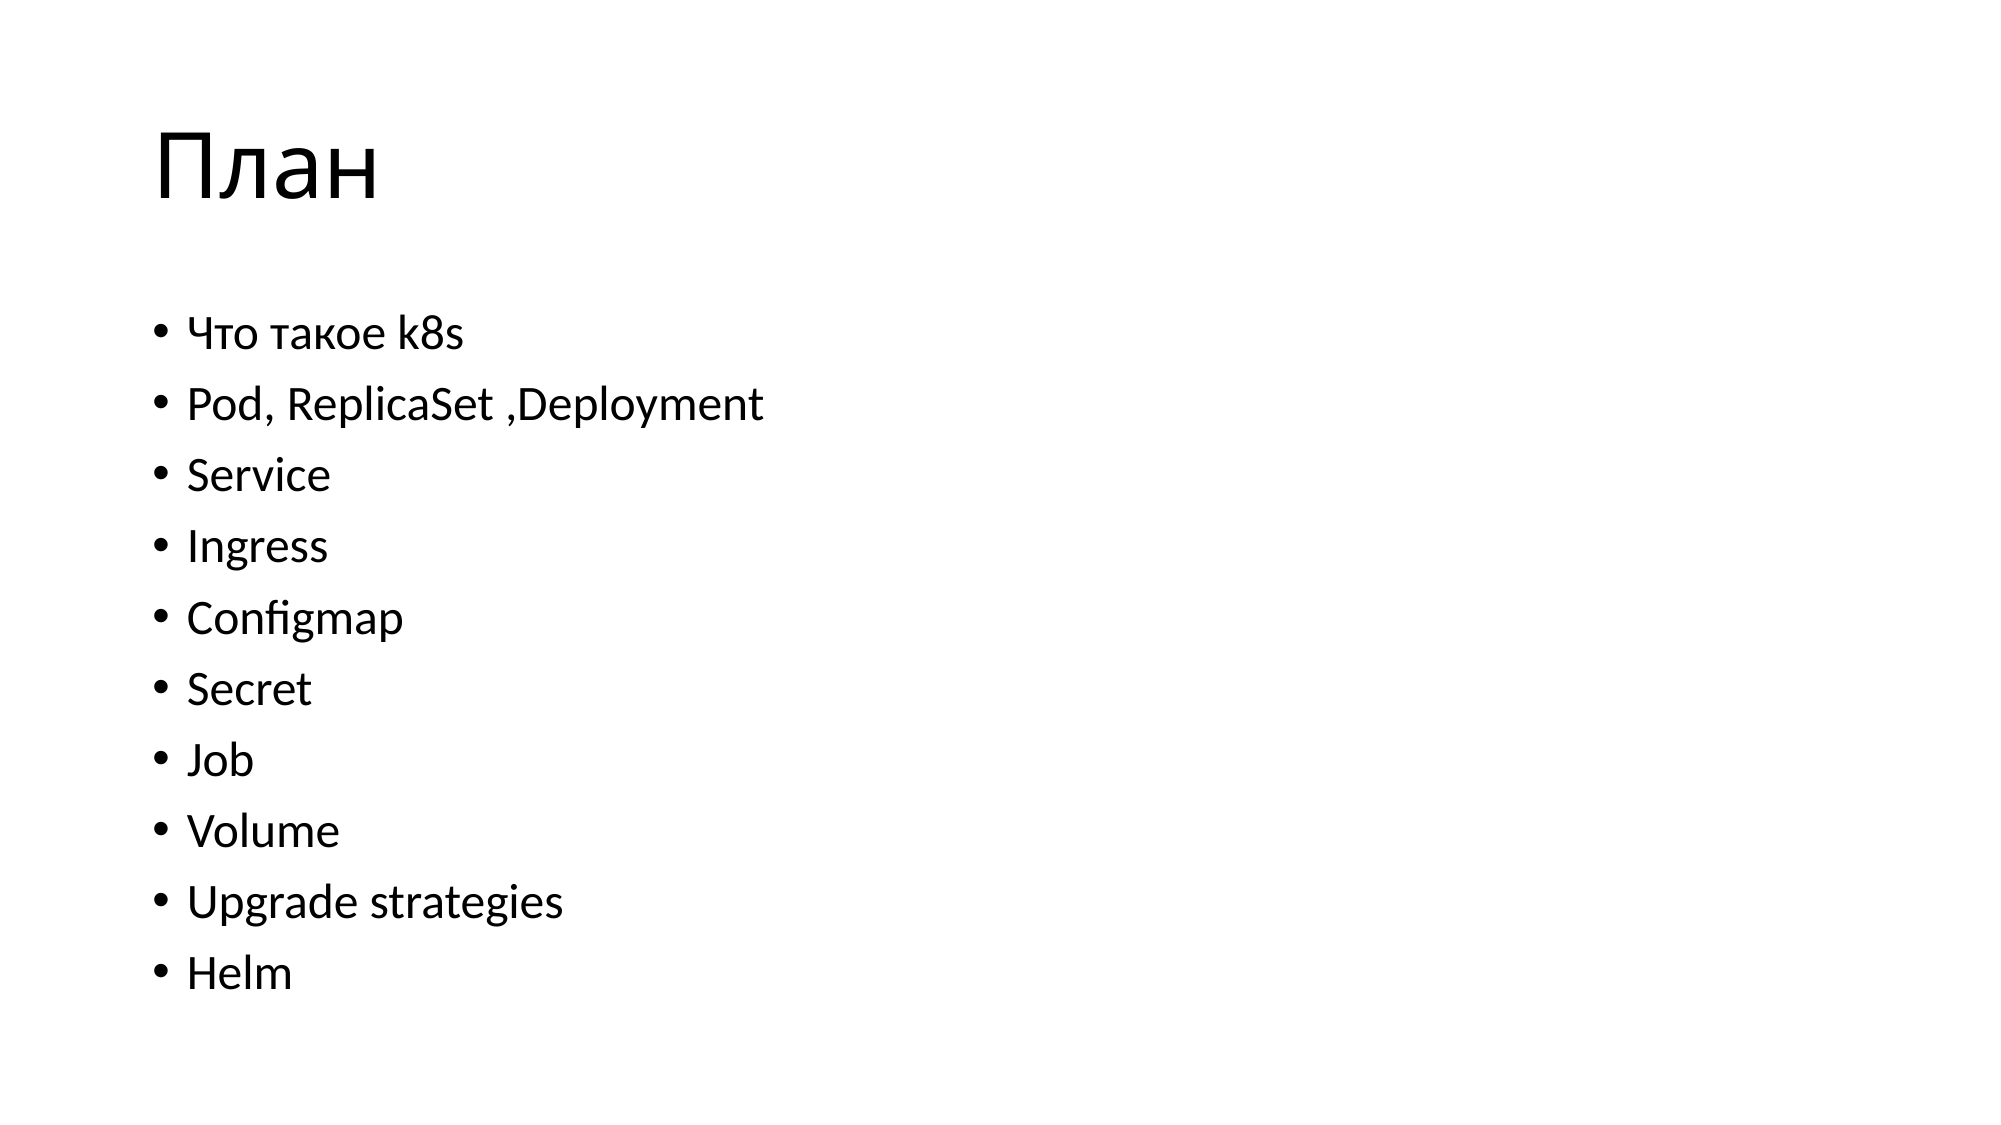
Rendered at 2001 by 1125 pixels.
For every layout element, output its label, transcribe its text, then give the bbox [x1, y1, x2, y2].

list Что такое k8s Pod, ReplicaSet ,Deployment Service Ingress Configmap Secret Job Volume Upgrade strategies Helm [137, 299, 1863, 1014]
title План [137, 59, 1863, 278]
